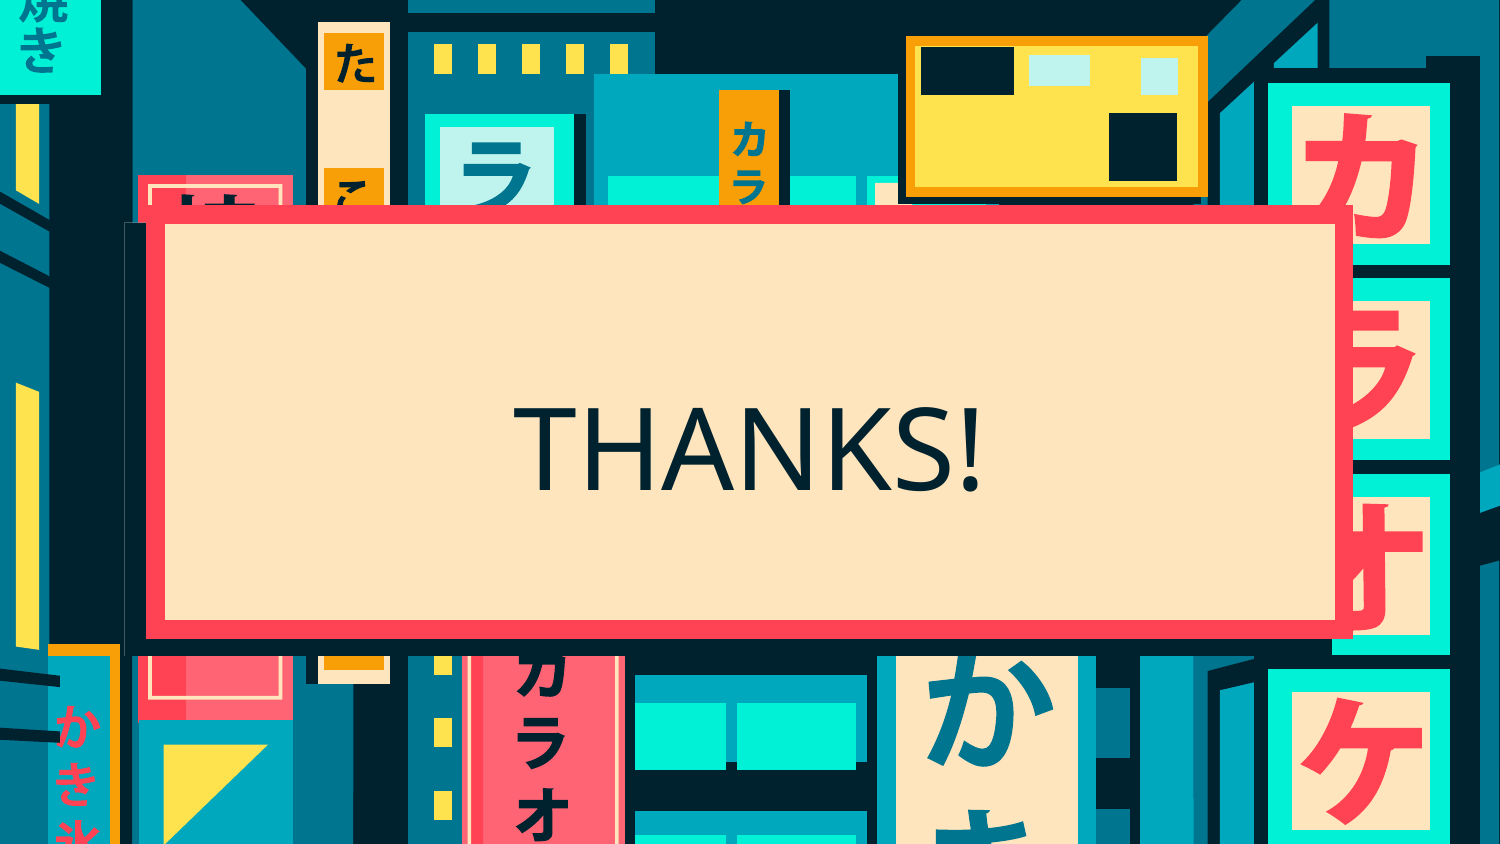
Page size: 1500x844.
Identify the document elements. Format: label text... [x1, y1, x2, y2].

title THANKS! [146, 205, 1353, 639]
